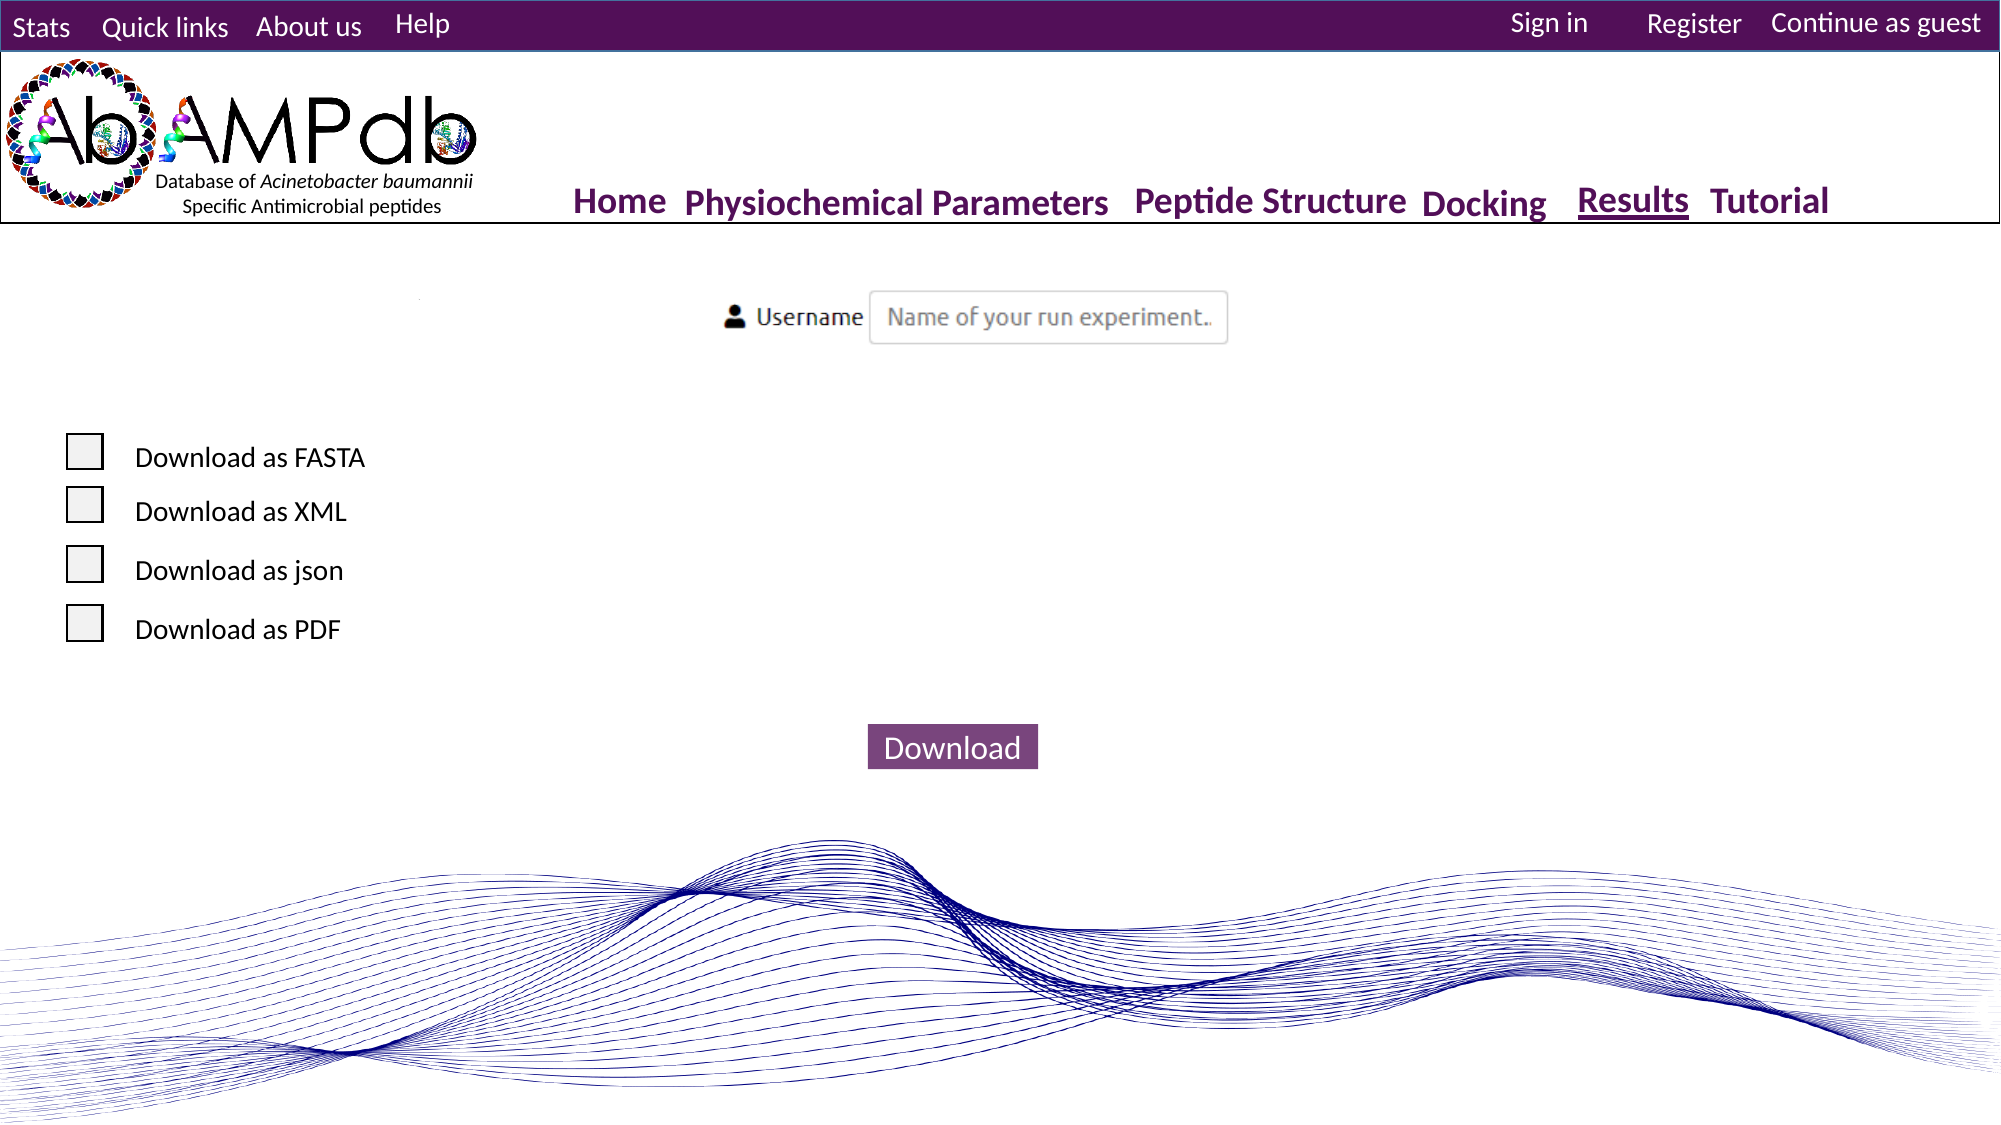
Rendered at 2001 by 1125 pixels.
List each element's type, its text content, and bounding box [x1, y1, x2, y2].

picture [0, 840, 2001, 1125]
text_box Download [867, 723, 1039, 770]
picture [717, 289, 1235, 348]
text_box Tutorial [1695, 168, 1846, 229]
text_box [66, 545, 104, 583]
text_box [0, 52, 480, 59]
text_box Download as FASTA [120, 430, 523, 481]
text_box [66, 604, 104, 642]
text_box [66, 433, 104, 470]
text_box Physiochemical Parameters [669, 170, 1125, 230]
text_box Docking [1407, 171, 1562, 232]
text_box Peptide Structure [1120, 169, 1423, 229]
text_box Results [1563, 167, 1705, 228]
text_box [0, 0, 2000, 52]
text_box Download as XML [120, 484, 523, 535]
text_box Download as PDF [120, 602, 523, 653]
text_box Home [558, 169, 682, 229]
picture [0, 59, 489, 300]
text_box [66, 486, 104, 523]
text_box Download as json [120, 543, 523, 594]
text_box [480, 52, 2000, 224]
